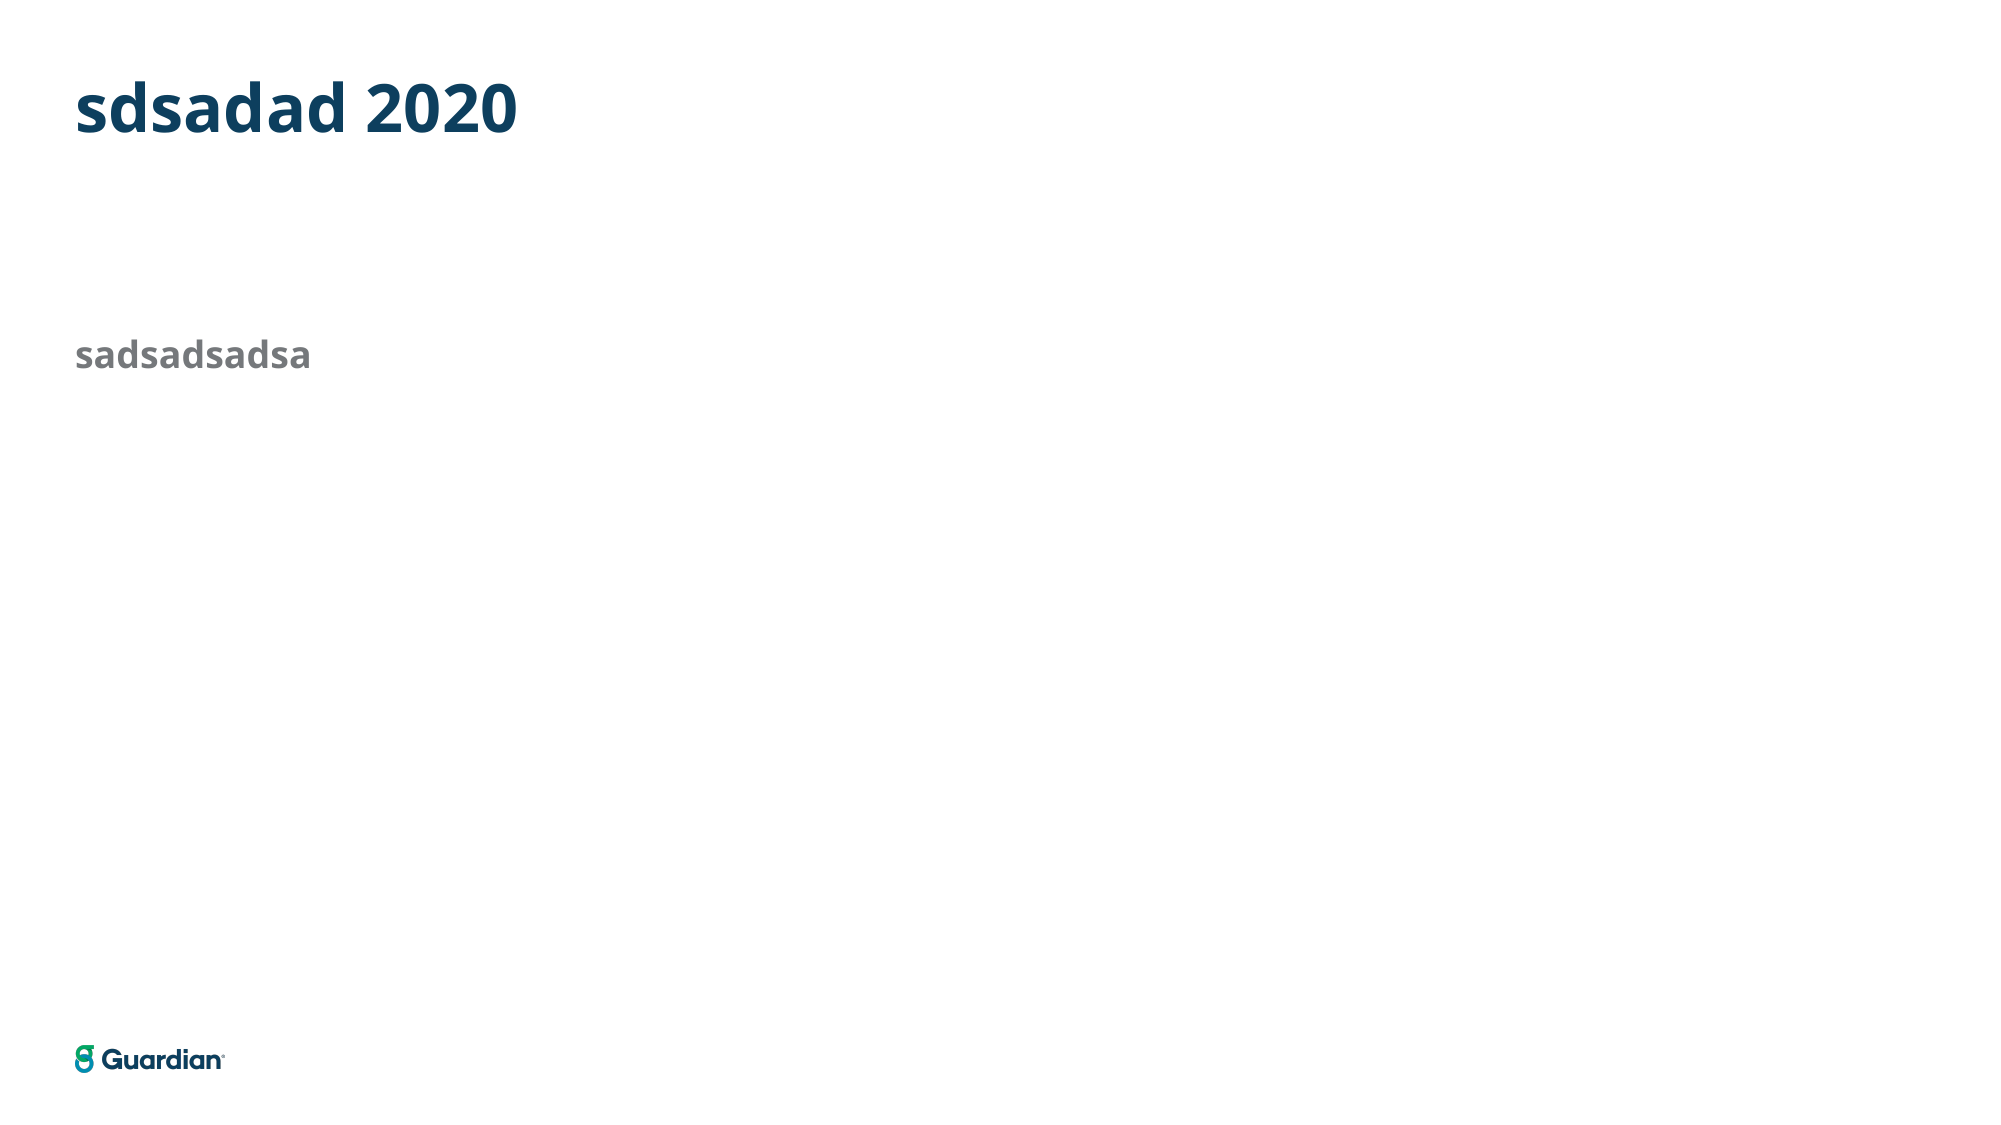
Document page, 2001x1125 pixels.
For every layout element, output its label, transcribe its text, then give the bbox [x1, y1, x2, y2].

title sdsadad 2020 [75, 75, 1925, 207]
picture [75, 1045, 225, 1073]
list sadsadsadsa [75, 331, 1925, 975]
